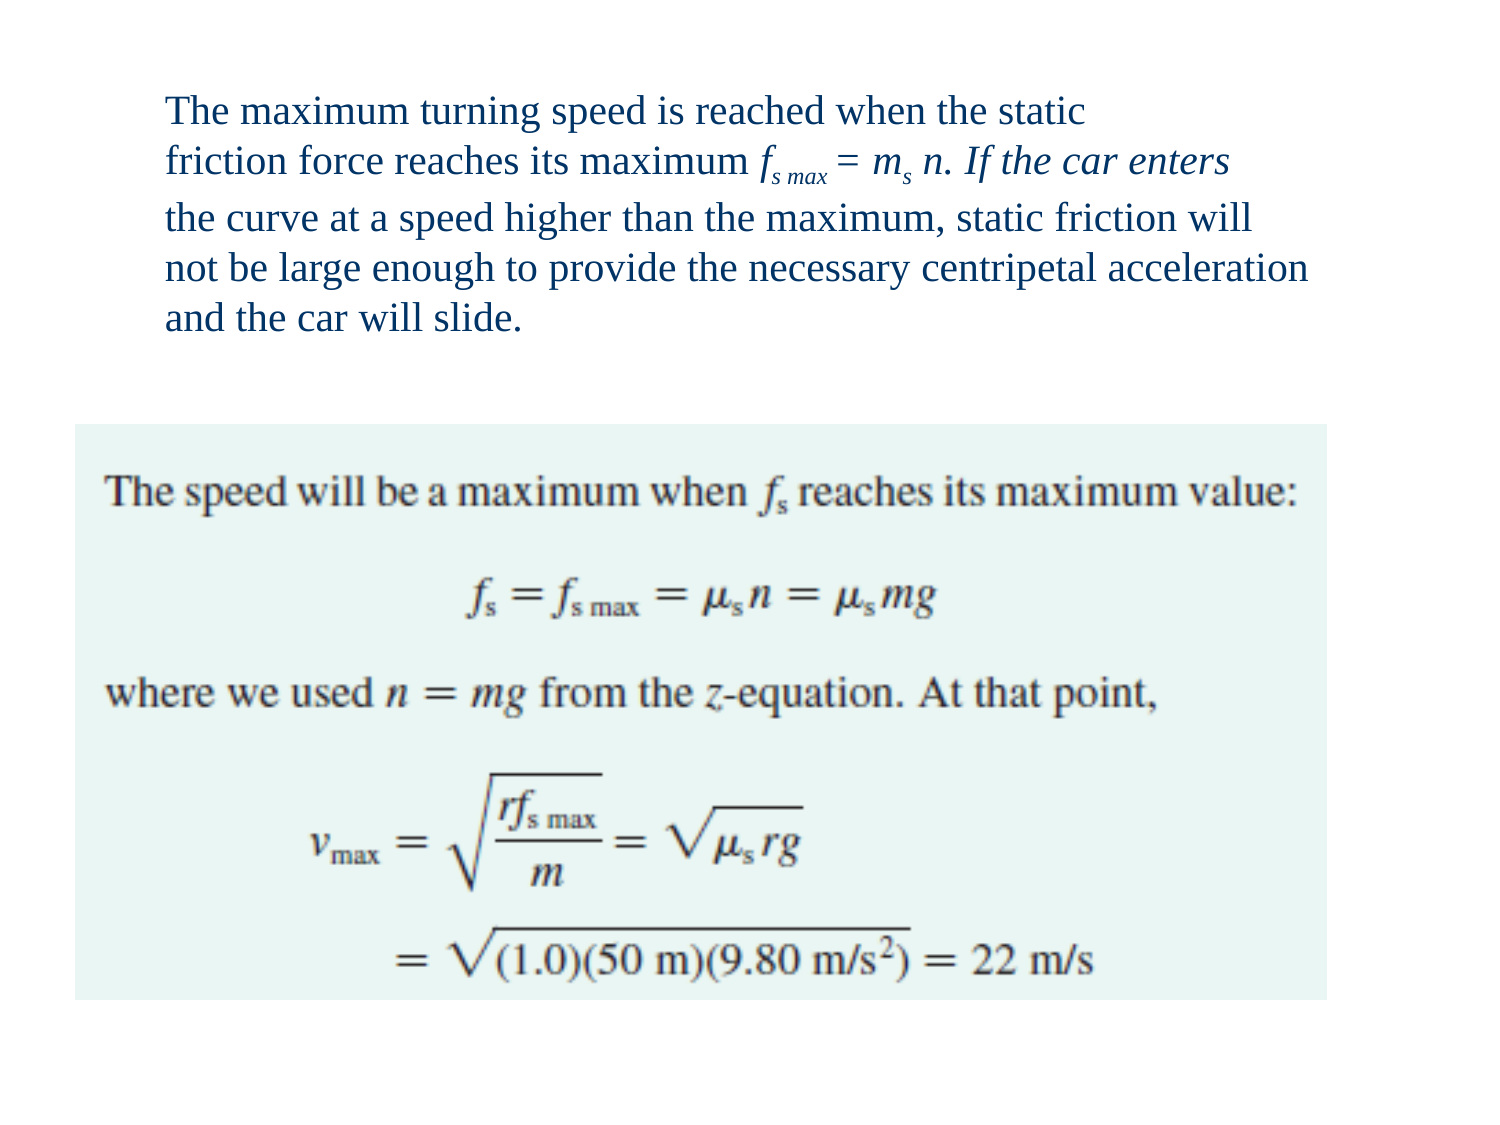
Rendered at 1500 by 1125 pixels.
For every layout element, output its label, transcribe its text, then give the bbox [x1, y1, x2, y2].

picture [74, 424, 1327, 1001]
text_box The maximum turning speed is reached when the static friction force reaches its maximum fs max = ms n. If the car enters the curve at a speed higher than the maximum, static friction will not be large enough to provide the necessary centripetal acceleration and the car will slide. [149, 75, 1350, 347]
